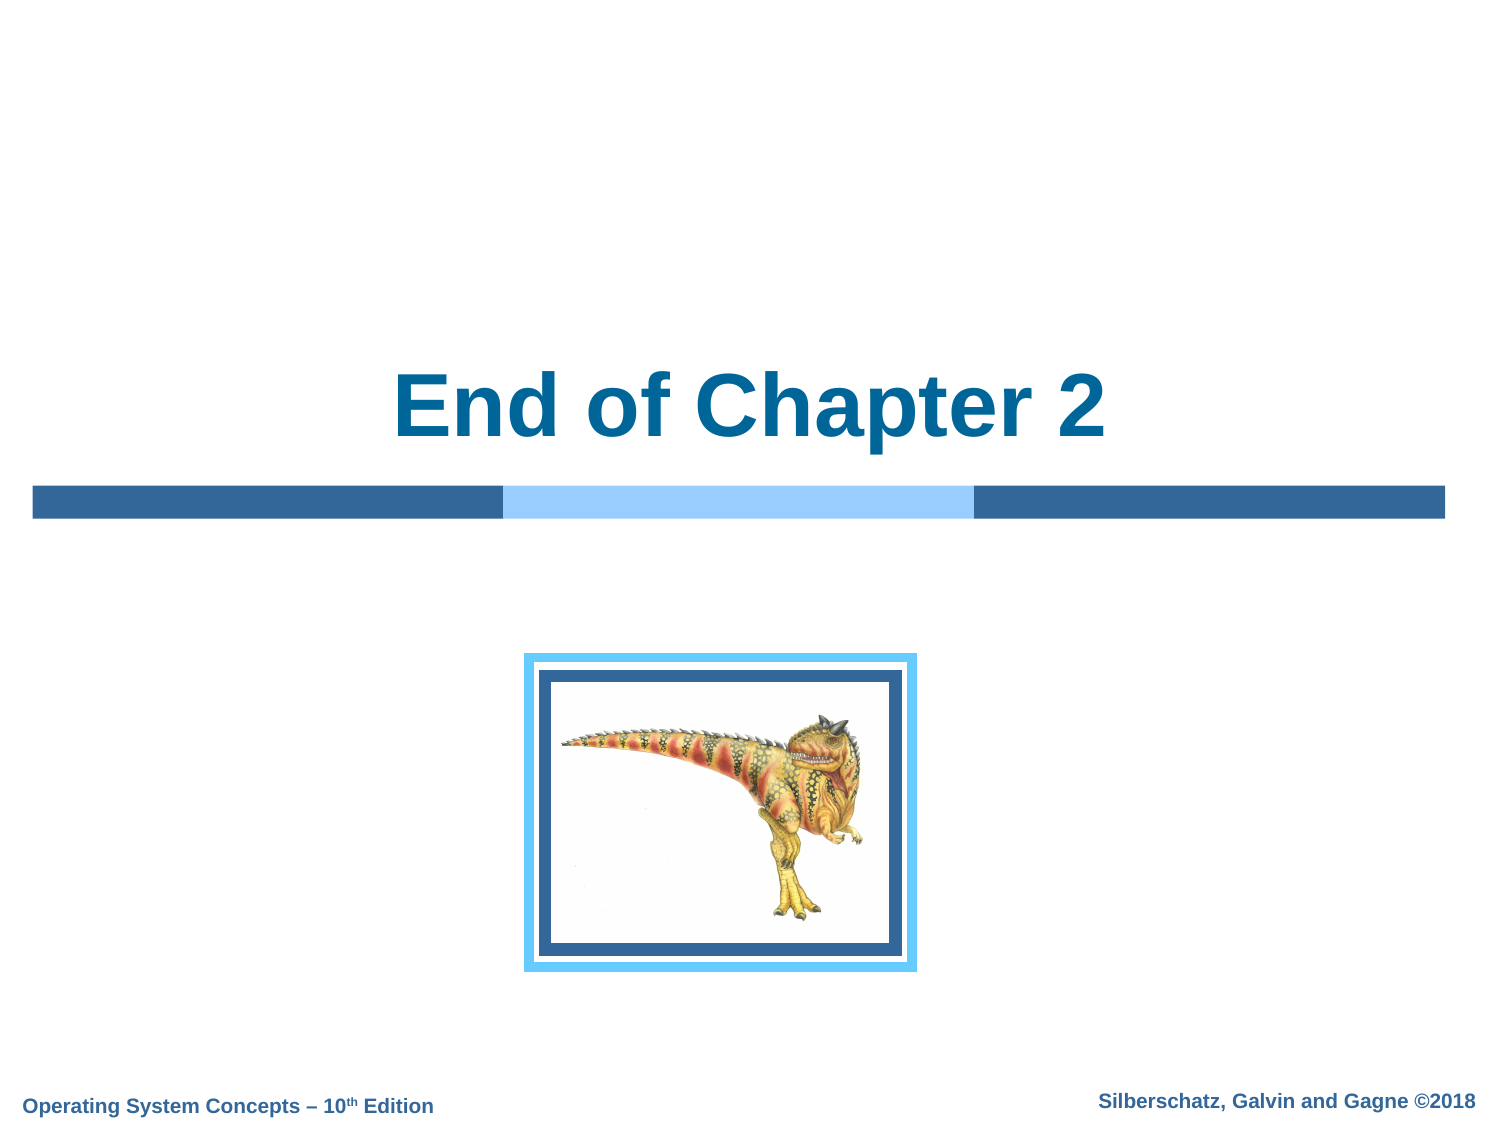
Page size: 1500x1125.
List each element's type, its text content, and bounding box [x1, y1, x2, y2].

picture [551, 682, 889, 943]
title End of Chapter 2 [112, 112, 1388, 462]
